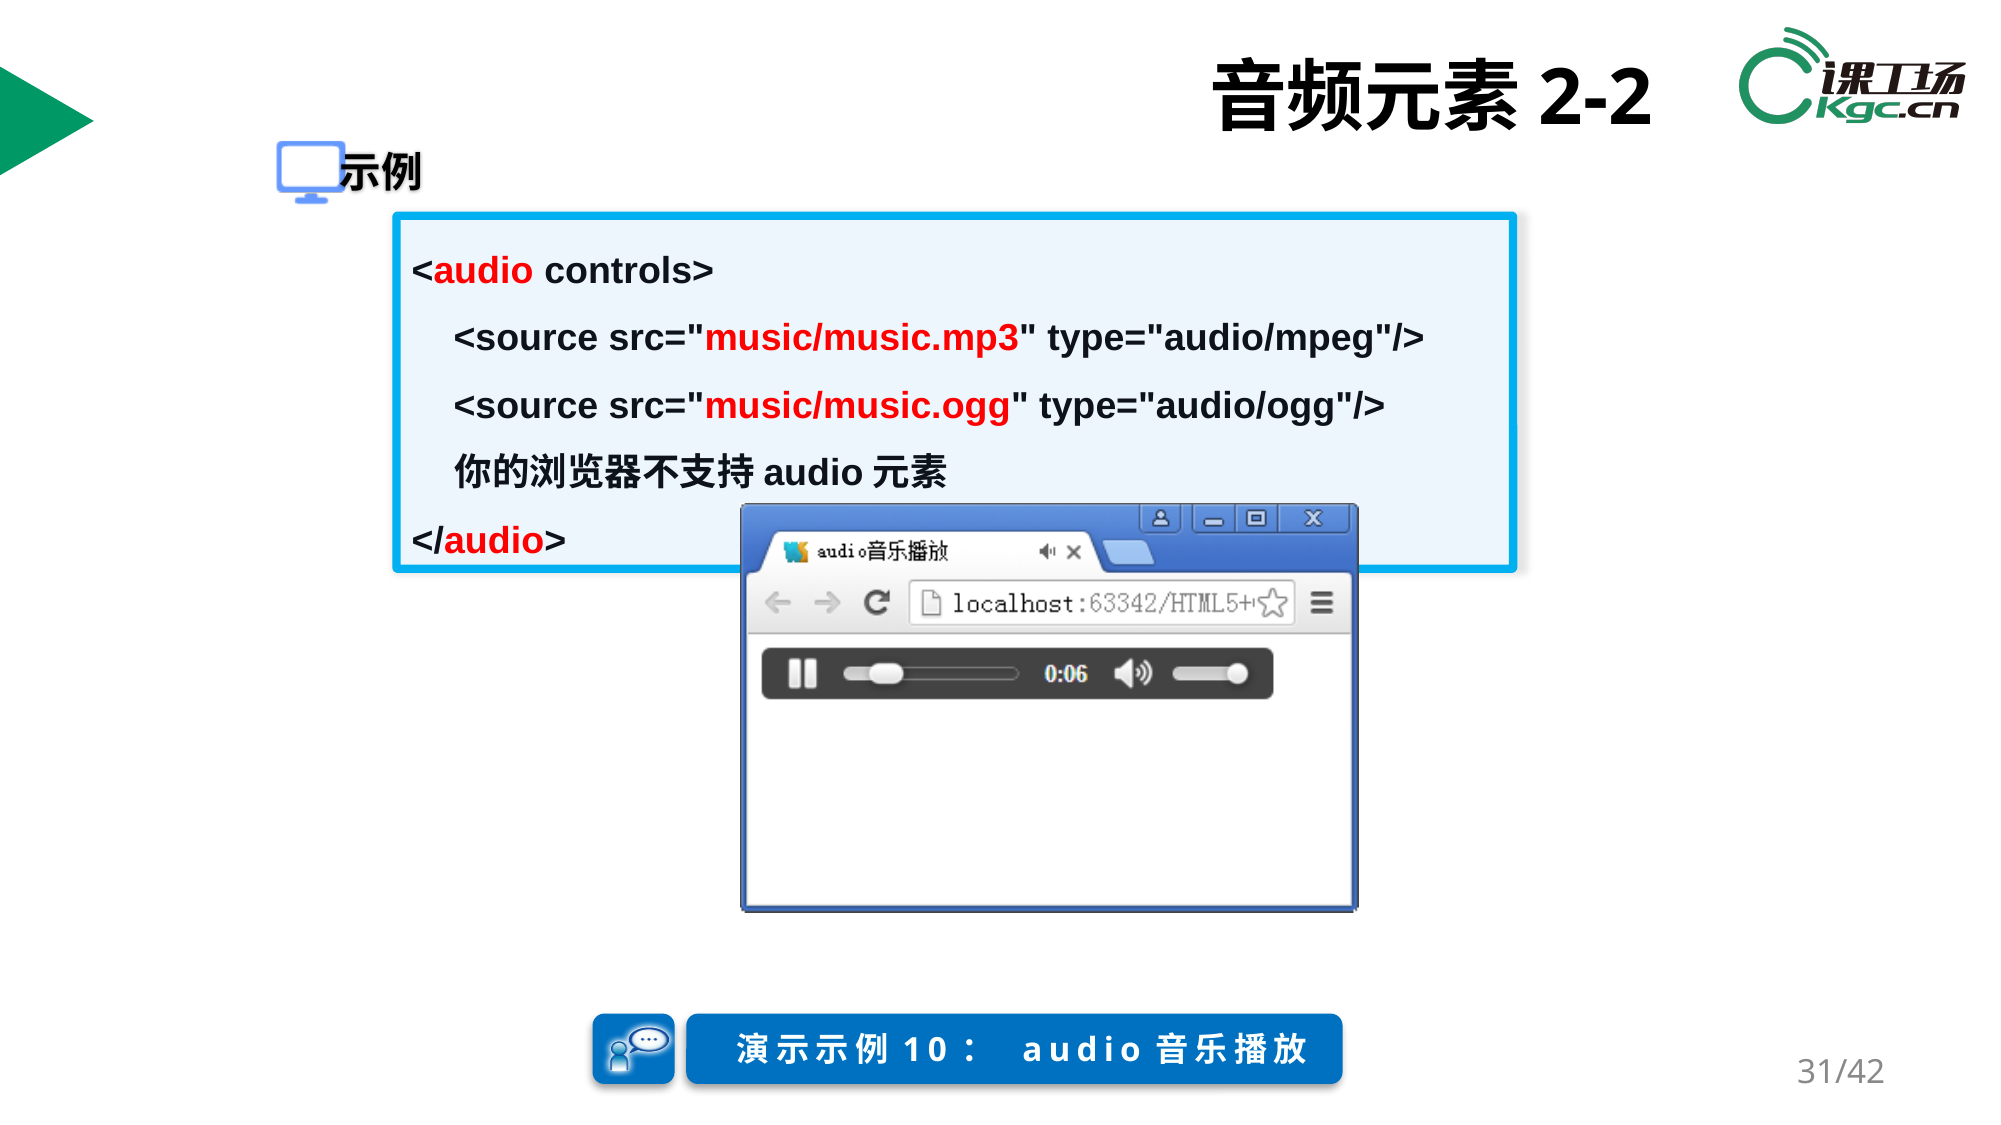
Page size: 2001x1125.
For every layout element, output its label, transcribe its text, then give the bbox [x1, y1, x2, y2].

slide_number /42 [1433, 1042, 1901, 1104]
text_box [275, 136, 439, 206]
picture [739, 503, 1359, 913]
picture [1739, 27, 1966, 124]
text_box <audio controls> <source src="music/music.mp3" type="audio/mpeg"/> <source src="music/music.ogg" type="audio/ogg"/> 你的浏览器不支持audio元素 </audio> [396, 215, 1514, 569]
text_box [592, 1013, 1343, 1085]
title 音频元素2-2 [1194, 50, 1721, 137]
